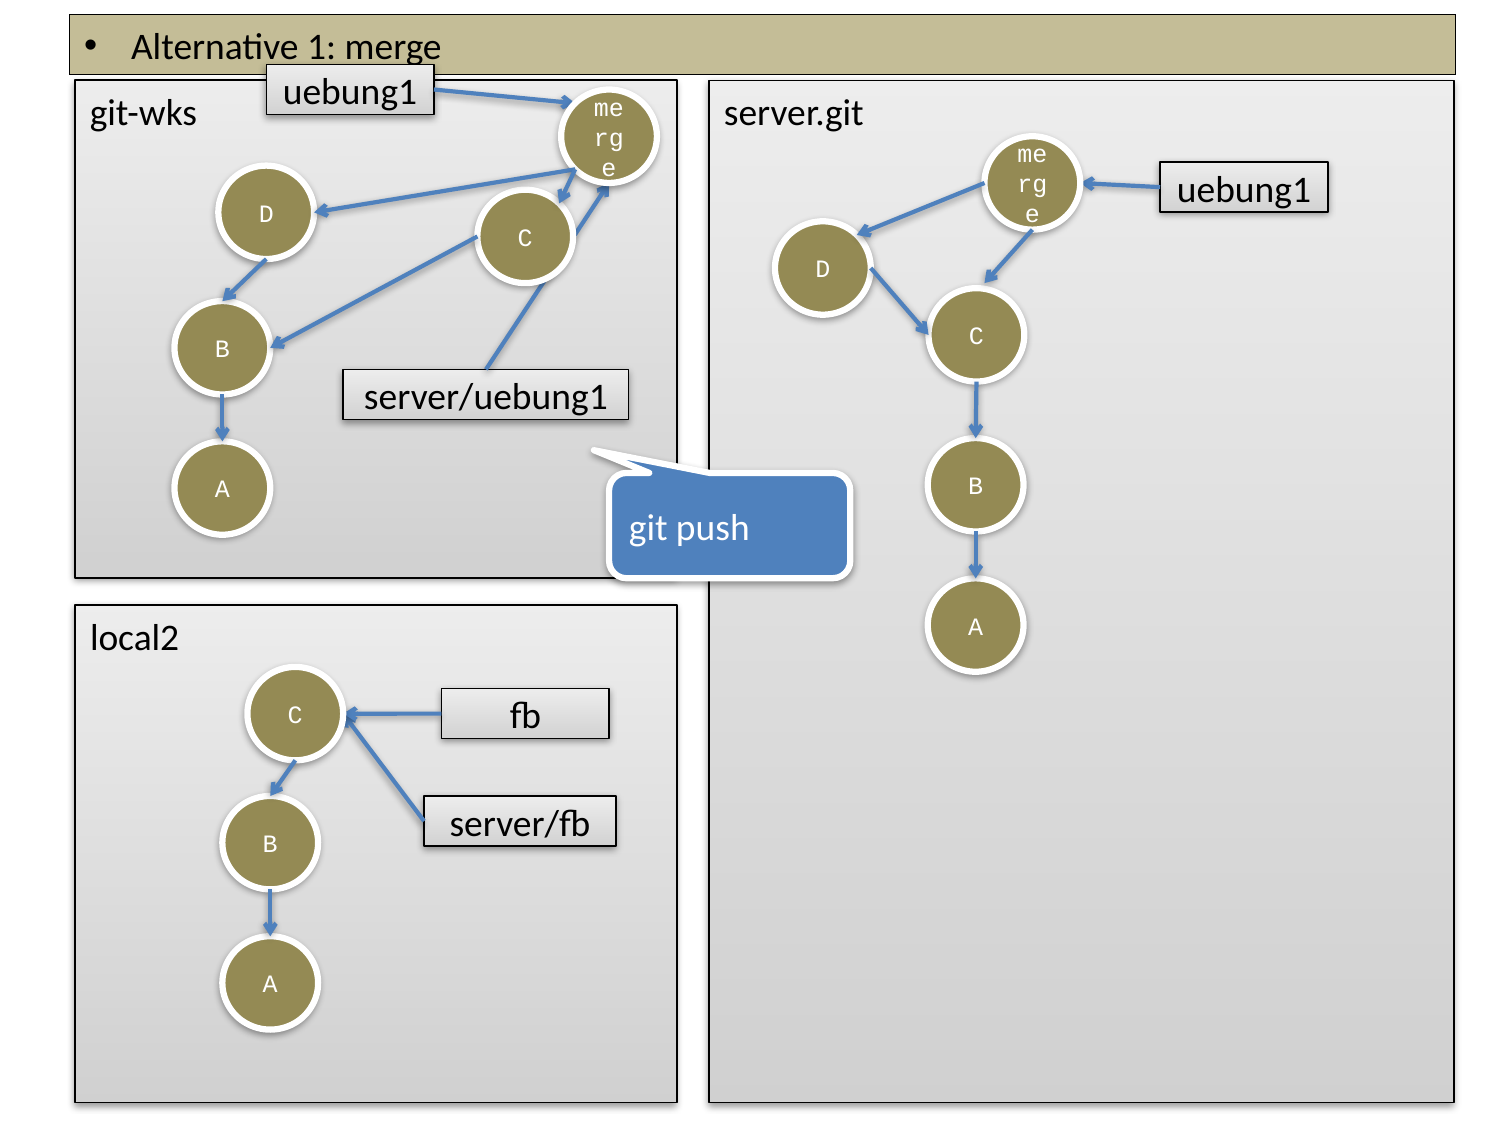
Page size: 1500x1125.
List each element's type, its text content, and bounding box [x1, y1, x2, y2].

text_box uebung1 [266, 64, 435, 115]
text_box merge [981, 133, 1084, 233]
text_box fb [441, 688, 610, 739]
text_box C [244, 663, 347, 764]
text_box B [219, 793, 322, 893]
text_box A [219, 933, 322, 1033]
text_box server/uebung1 [342, 369, 629, 420]
text_box ML2‘‘ [477, 218, 483, 265]
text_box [270, 760, 296, 797]
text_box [433, 89, 576, 104]
text_box C [926, 285, 1028, 385]
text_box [342, 719, 425, 822]
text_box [558, 168, 576, 204]
text_box Alternative 1: merge [69, 14, 1456, 75]
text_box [269, 236, 478, 348]
text_box server/fb [423, 795, 617, 847]
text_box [984, 229, 1033, 284]
text_box C [474, 221, 480, 234]
text_box D [215, 162, 317, 257]
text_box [222, 258, 264, 302]
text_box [870, 267, 929, 336]
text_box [1079, 182, 1161, 188]
text_box D [771, 218, 874, 318]
text_box git push [590, 447, 854, 582]
text_box B [171, 298, 273, 398]
text_box uebung1 [1159, 161, 1329, 213]
text_box B [924, 435, 1027, 535]
text_box A [171, 438, 274, 538]
text_box merge [558, 86, 661, 186]
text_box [856, 182, 985, 236]
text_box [485, 182, 610, 370]
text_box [313, 169, 576, 213]
text_box A [924, 576, 1027, 675]
